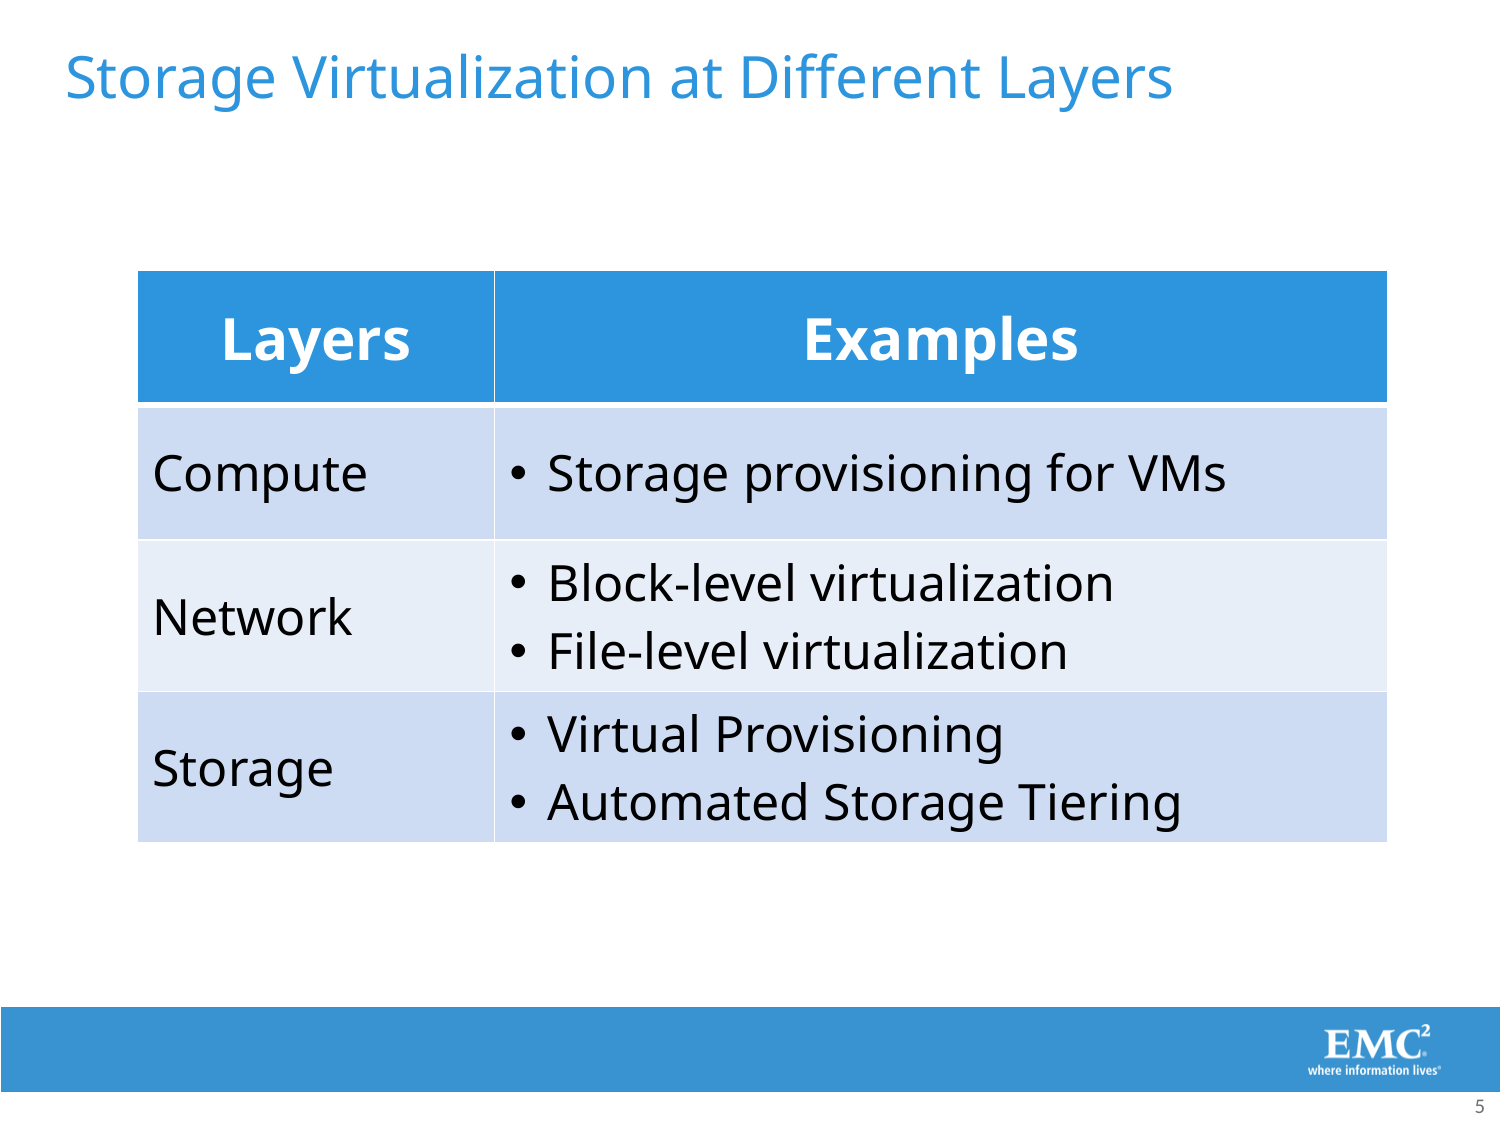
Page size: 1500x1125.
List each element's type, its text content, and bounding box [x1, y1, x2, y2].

table_cell Storage [138, 692, 494, 842]
table_header Examples [495, 271, 1387, 402]
table_cell Block-level virtualization File-level virtualization [495, 541, 1387, 691]
table_cell Network [138, 541, 494, 691]
title Storage Virtualization at Different Layers [49, 12, 1438, 138]
slide_number 5 [1425, 1087, 1500, 1125]
table_header Layers [138, 271, 494, 402]
table_cell Virtual Provisioning Automated Storage Tiering [495, 692, 1387, 842]
table_cell Compute [138, 408, 494, 539]
table_cell Storage provisioning for VMs [495, 408, 1387, 539]
picture [0, 1006, 1500, 1093]
